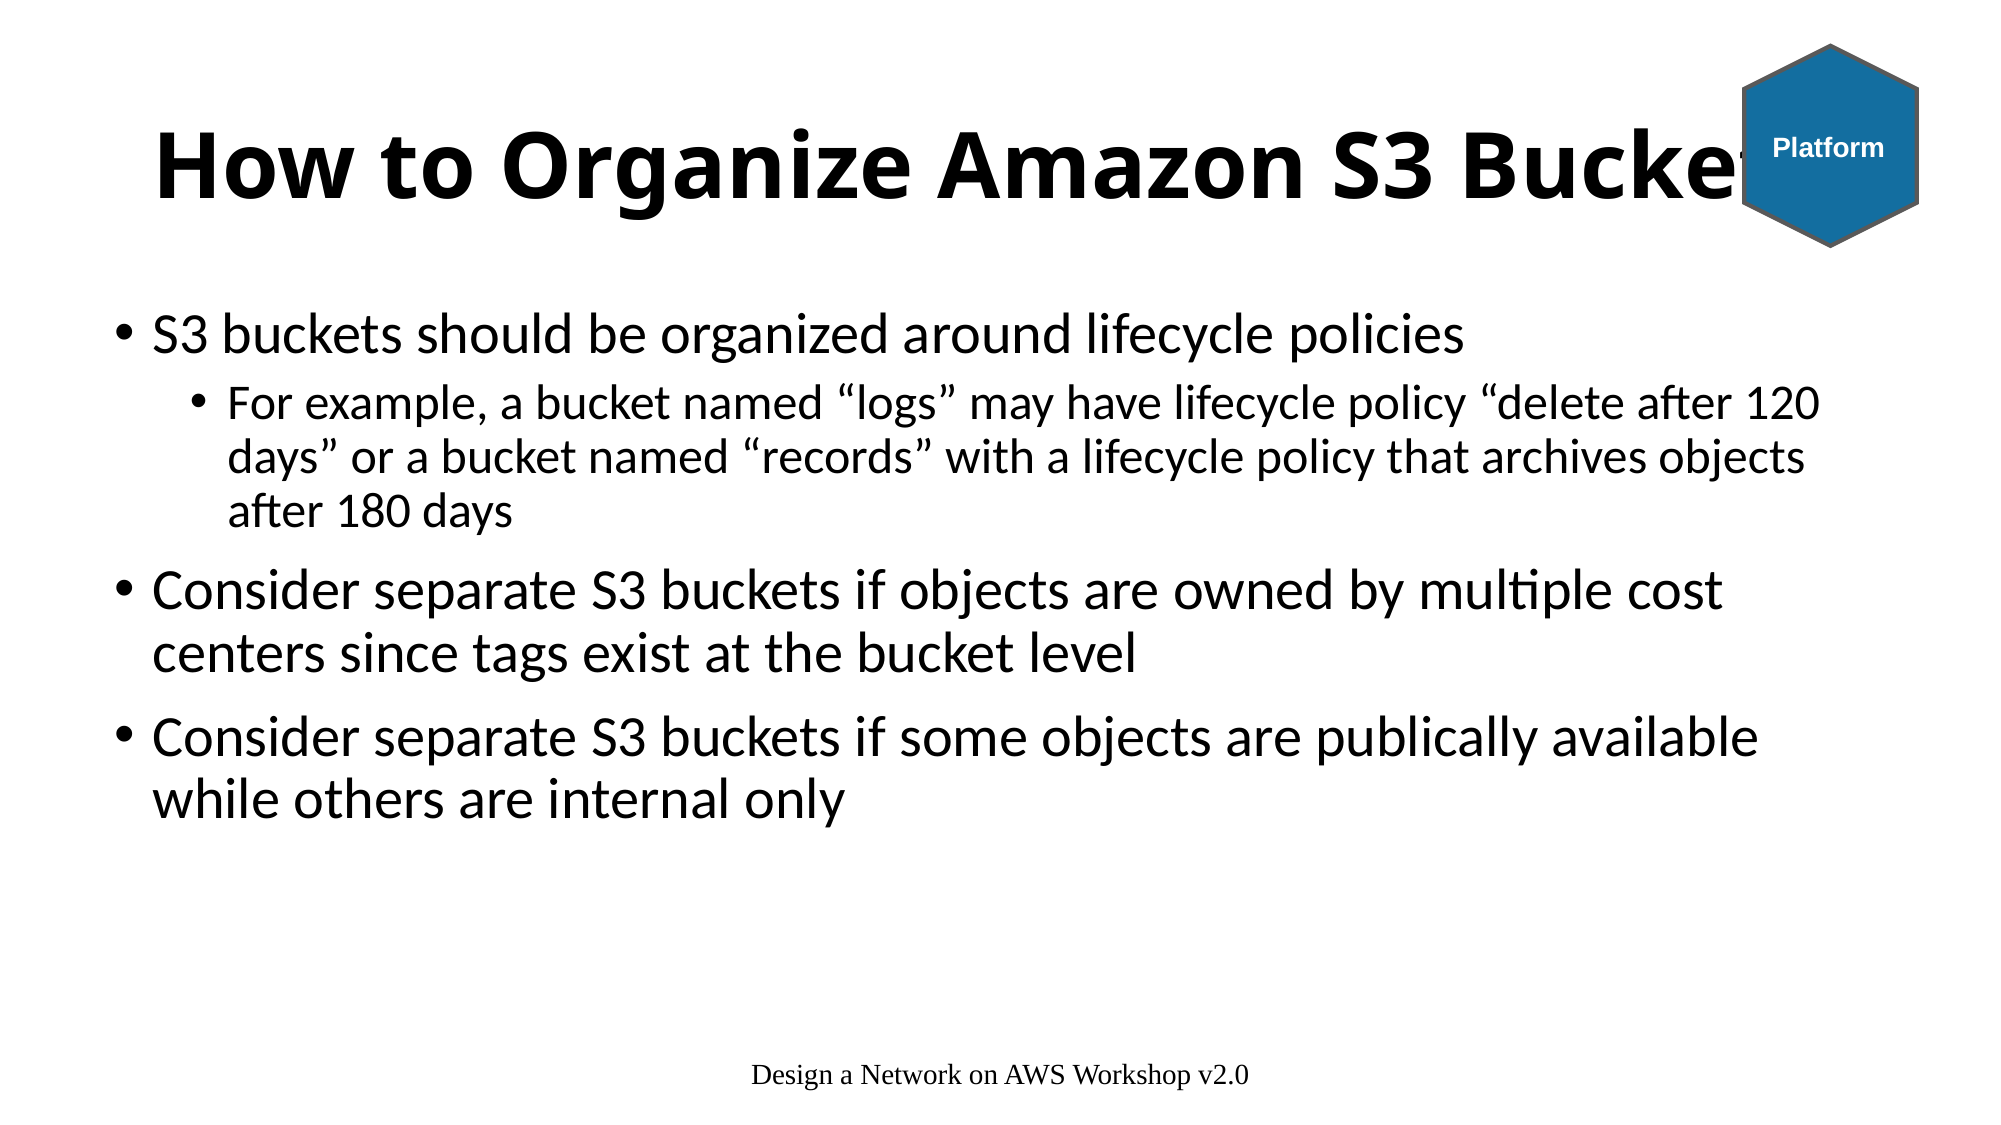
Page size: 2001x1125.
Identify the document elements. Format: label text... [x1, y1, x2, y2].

footer Design a Network on AWS Workshop v2.0 [662, 1042, 1338, 1103]
text_box [116, 145, 1667, 230]
title How to Organize Amazon S3 Buckets [137, 59, 1863, 278]
list S3 buckets should be organized around lifecycle policies For example, a bucket named “logs” may have lifecycle policy “delete after 120 days” or a bucket named “records” with a lifecycle policy that archives objects after 180 days Consider separate S3 buckets if objects are owned by multiple cost centers since tags exist at the bucket level Consider separate S3 buckets if some objects are publically available while others are internal only [99, 295, 1900, 1005]
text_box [1744, 45, 1917, 246]
